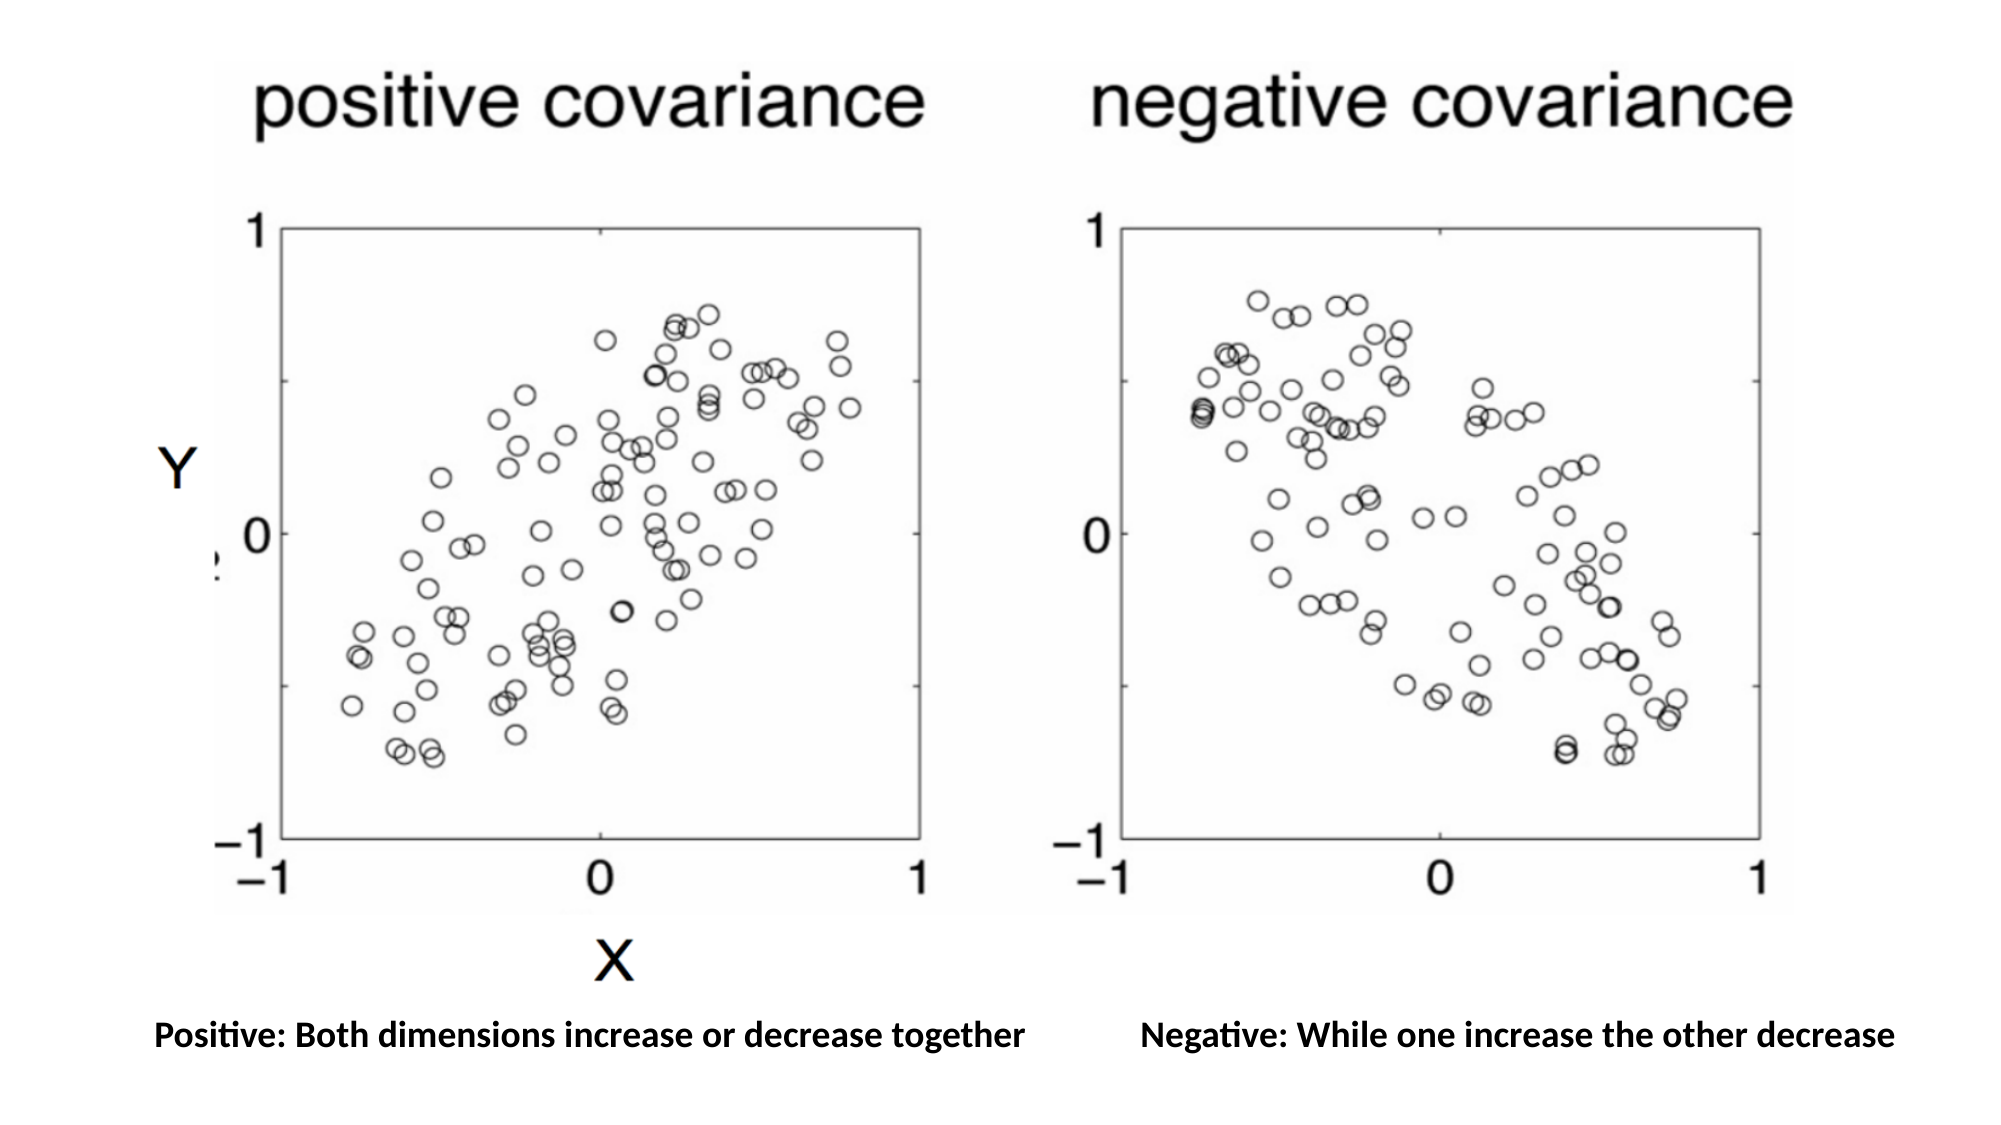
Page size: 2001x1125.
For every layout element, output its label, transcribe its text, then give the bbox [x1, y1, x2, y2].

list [97, 27, 1842, 1003]
text_box Positive: Both dimensions increase or decrease together [139, 1003, 1042, 1063]
text_box Negative: While one increase the other decrease [1125, 1002, 1912, 1063]
